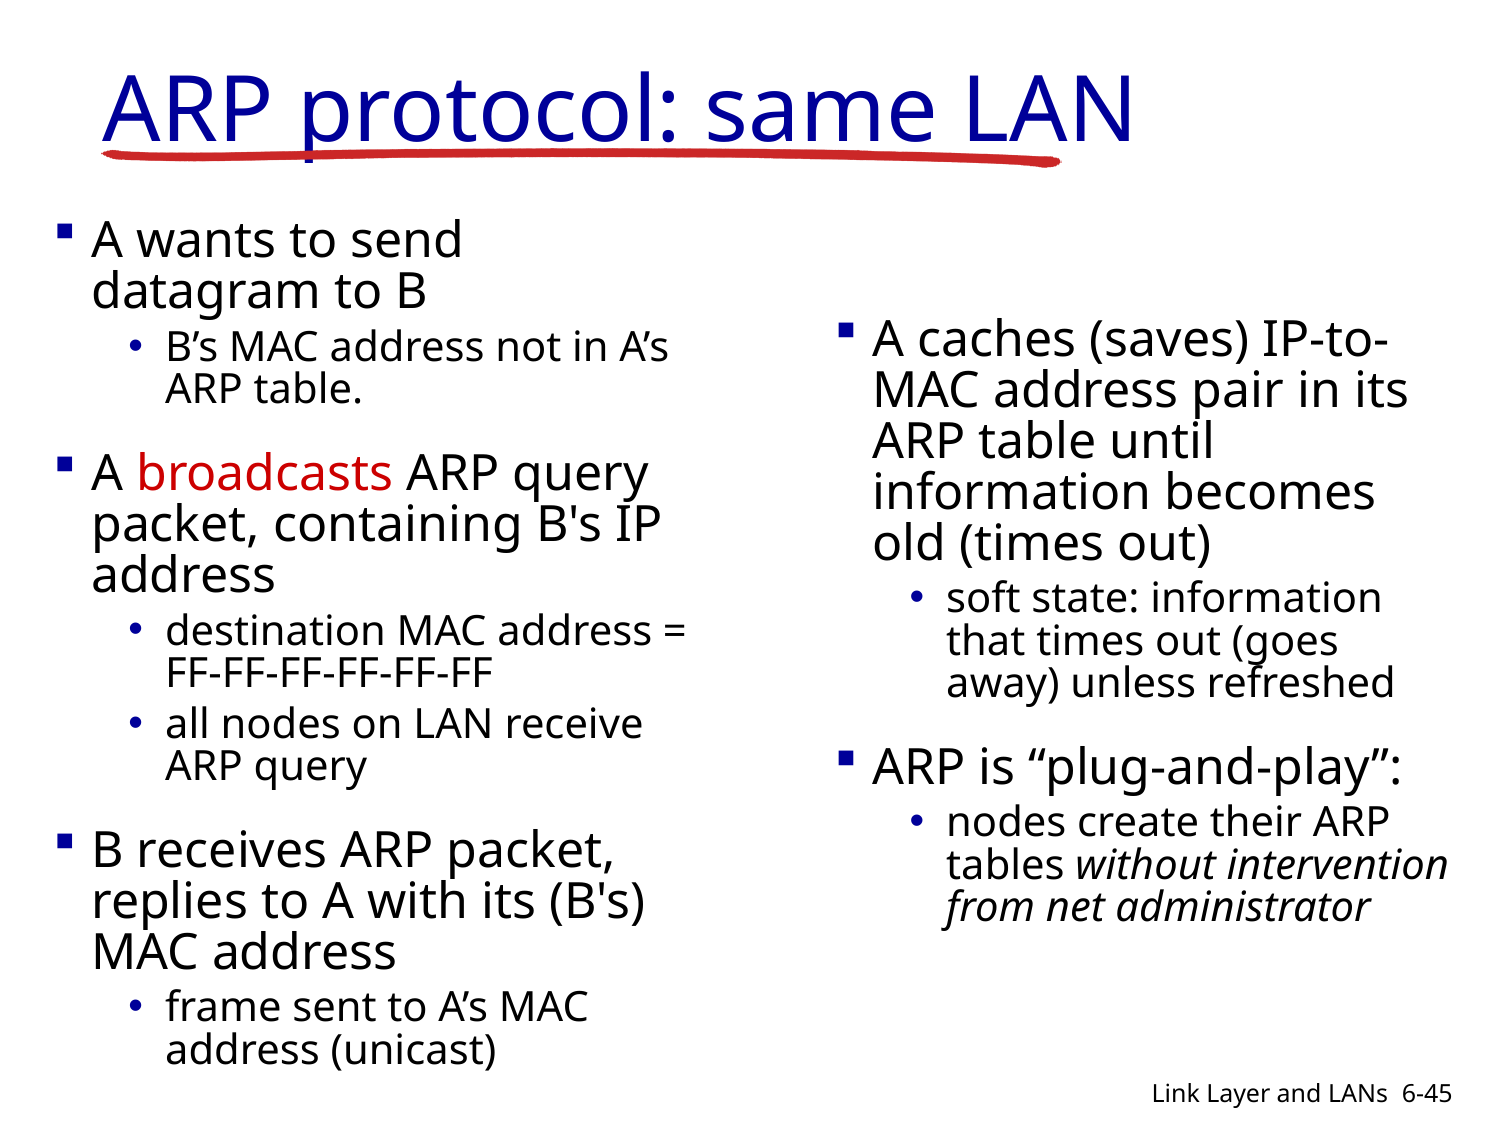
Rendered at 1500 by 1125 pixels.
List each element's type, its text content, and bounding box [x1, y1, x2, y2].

footer Link Layer and LANs [1045, 1069, 1404, 1110]
picture [97, 143, 1073, 173]
list A wants to send datagram to B B’s MAC address not in A’s ARP table. A broadcasts ARP query packet, containing B's IP address destination MAC address = FF-FF-FF-FF-FF-FF all nodes on LAN receive ARP query B receives ARP packet, replies to A with its (B's) MAC address frame sent to A’s MAC address (unicast) [38, 209, 709, 1066]
list A caches (saves) IP-to-MAC address pair in its ARP table until information becomes old (times out) soft state: information that times out (goes away) unless refreshed ARP is “plug-and-play”: nodes create their ARP tables without intervention from net administrator [819, 308, 1467, 1071]
slide_number 6-45 [1387, 1069, 1478, 1115]
title ARP protocol: same LAN [87, 10, 1363, 199]
